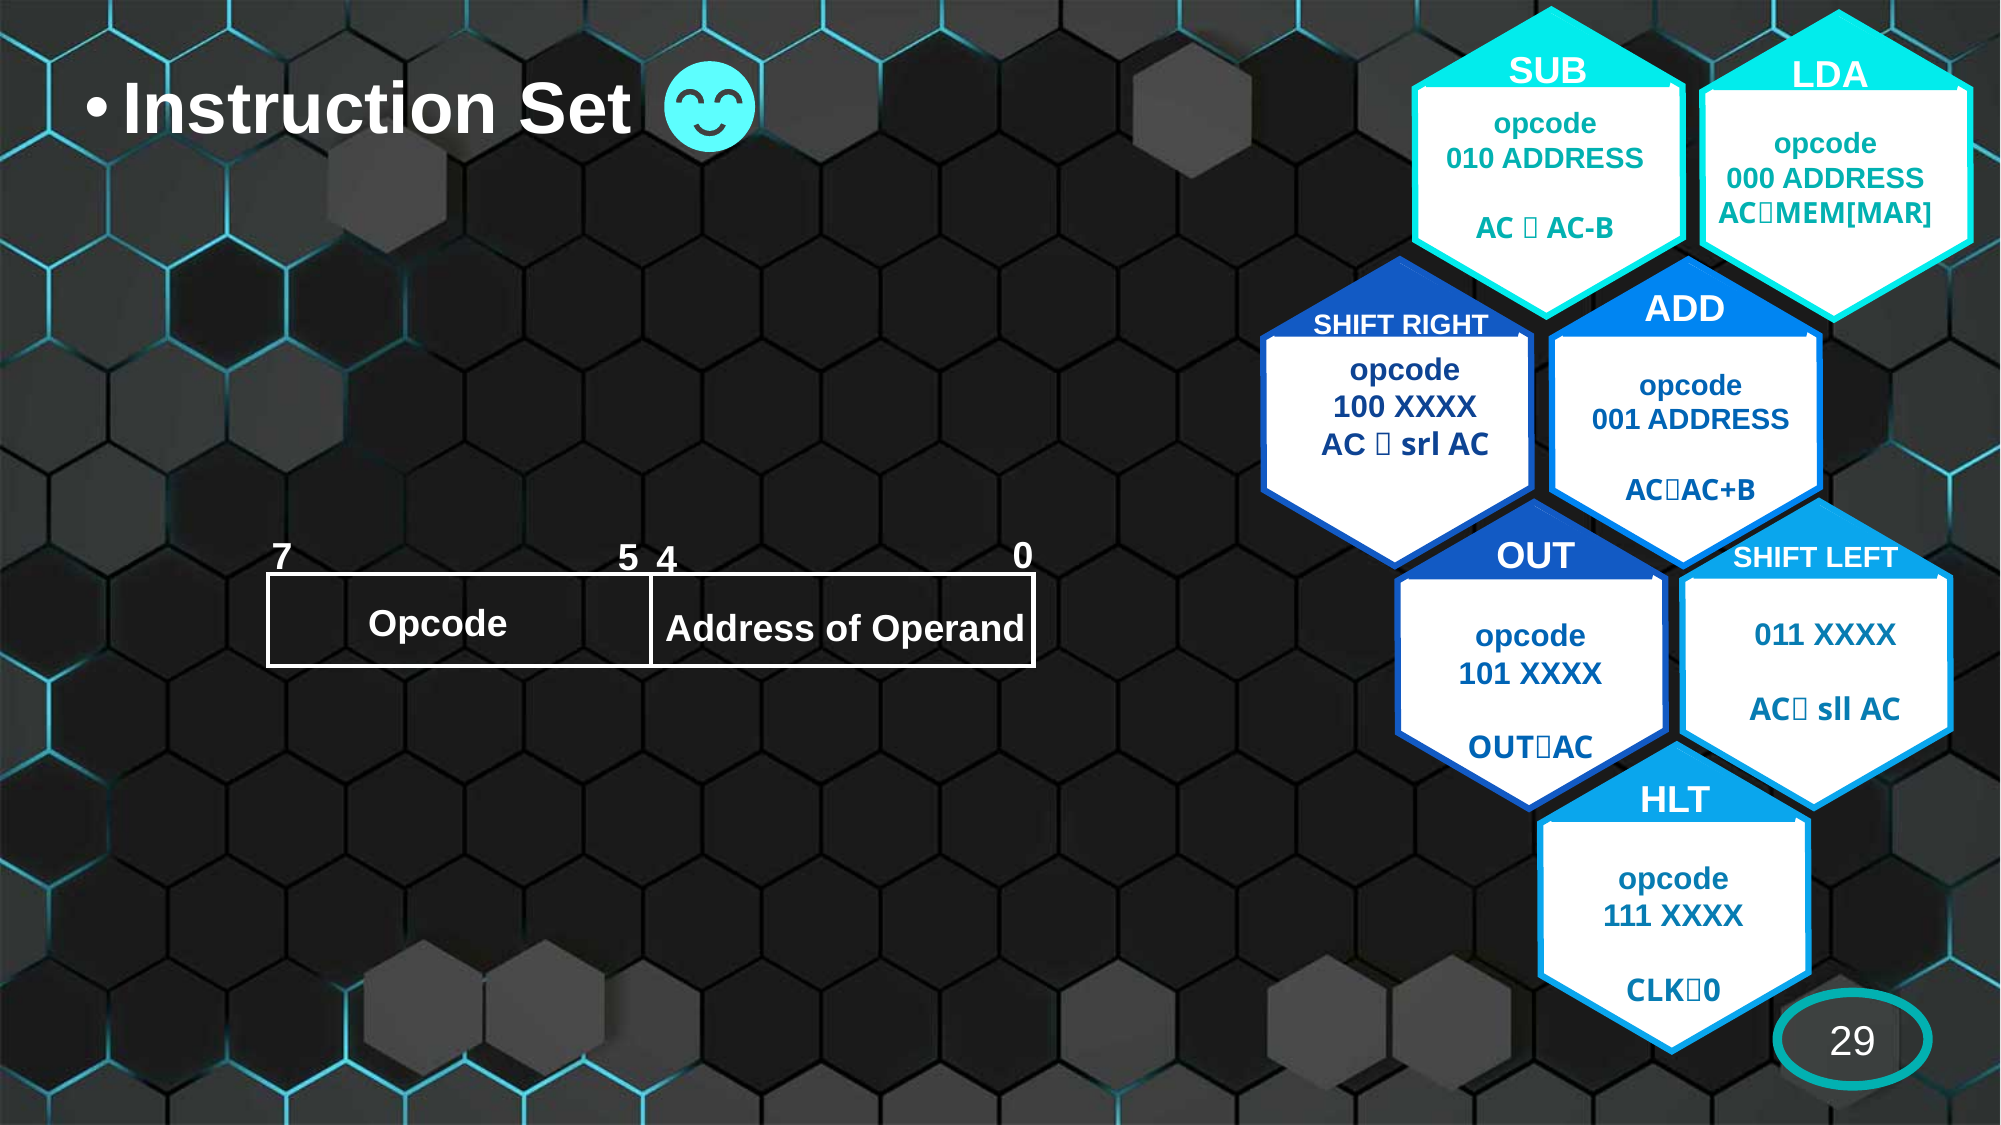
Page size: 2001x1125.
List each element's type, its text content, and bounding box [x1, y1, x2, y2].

text_box Opcode [303, 591, 573, 651]
picture [0, 0, 2001, 1125]
text_box 29 [1776, 991, 1930, 1087]
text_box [1394, 14, 1704, 264]
text_box Address of Operand [651, 596, 1051, 656]
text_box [1662, 506, 1971, 787]
text_box 5 [603, 525, 657, 586]
text_box [653, 573, 1035, 596]
text_box 0 [997, 523, 1051, 583]
text_box [651, 656, 1035, 667]
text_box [1377, 507, 1686, 788]
text_box Address of Operand [639, 596, 650, 656]
text_box 7 [256, 524, 310, 584]
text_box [1552, 264, 1841, 507]
text_box [267, 573, 650, 667]
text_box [1520, 749, 1829, 1030]
text_box [663, 60, 757, 154]
text_box Instruction Set [69, 63, 712, 183]
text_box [1243, 264, 1552, 545]
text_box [1704, 17, 1991, 298]
text_box 4 [651, 527, 695, 588]
